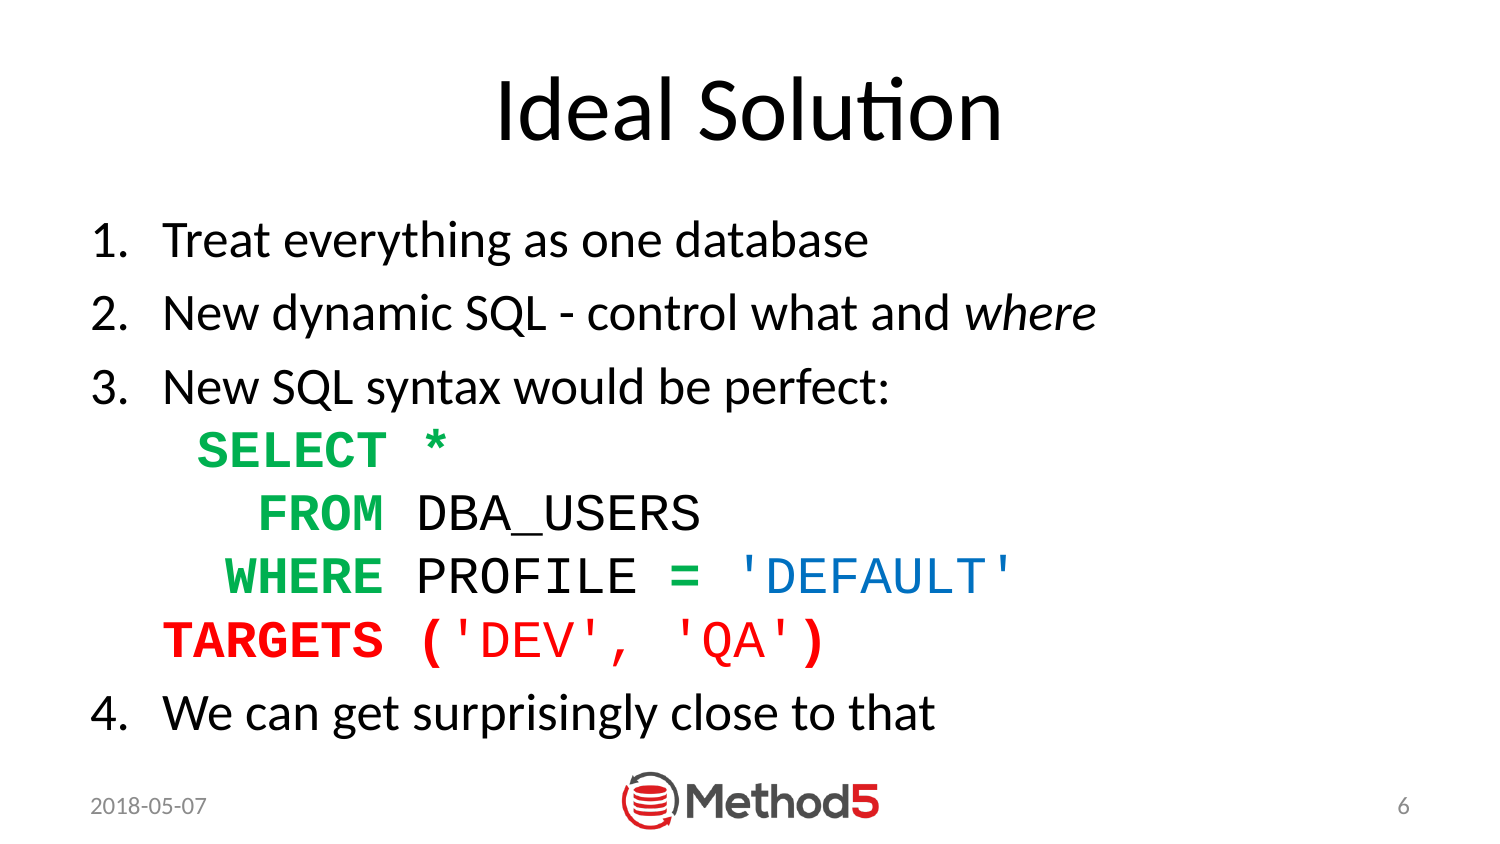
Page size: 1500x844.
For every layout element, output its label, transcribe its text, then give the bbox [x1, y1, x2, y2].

slide_number 6 [1074, 782, 1425, 827]
picture [621, 771, 879, 830]
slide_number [75, 782, 425, 827]
list Treat everything as one database New dynamic SQL - control what and where New SQL syntax would be perfect: SELECT * FROM DBA_USERS WHERE PROFILE = 'DEFAULT' TARGETS ('DEV', 'QA') We can get surprisingly close to that [75, 196, 1425, 754]
title Ideal Solution [75, 33, 1425, 175]
